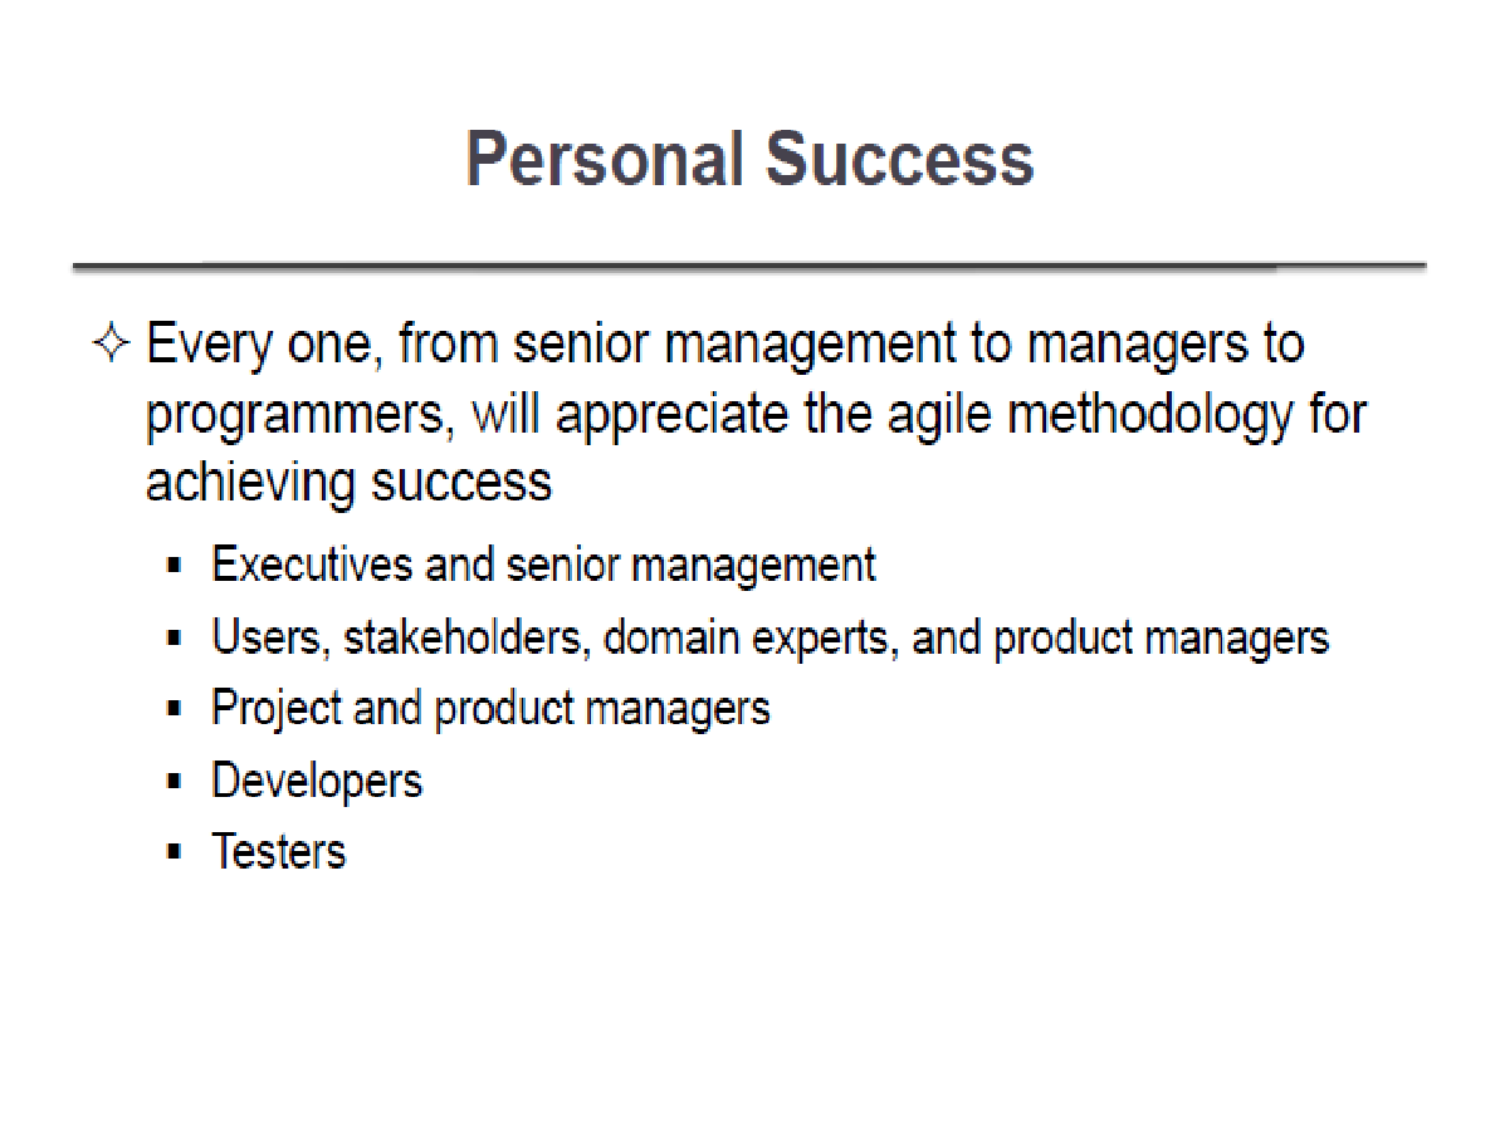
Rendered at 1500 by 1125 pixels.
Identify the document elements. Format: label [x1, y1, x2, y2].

list [24, 37, 1476, 1125]
